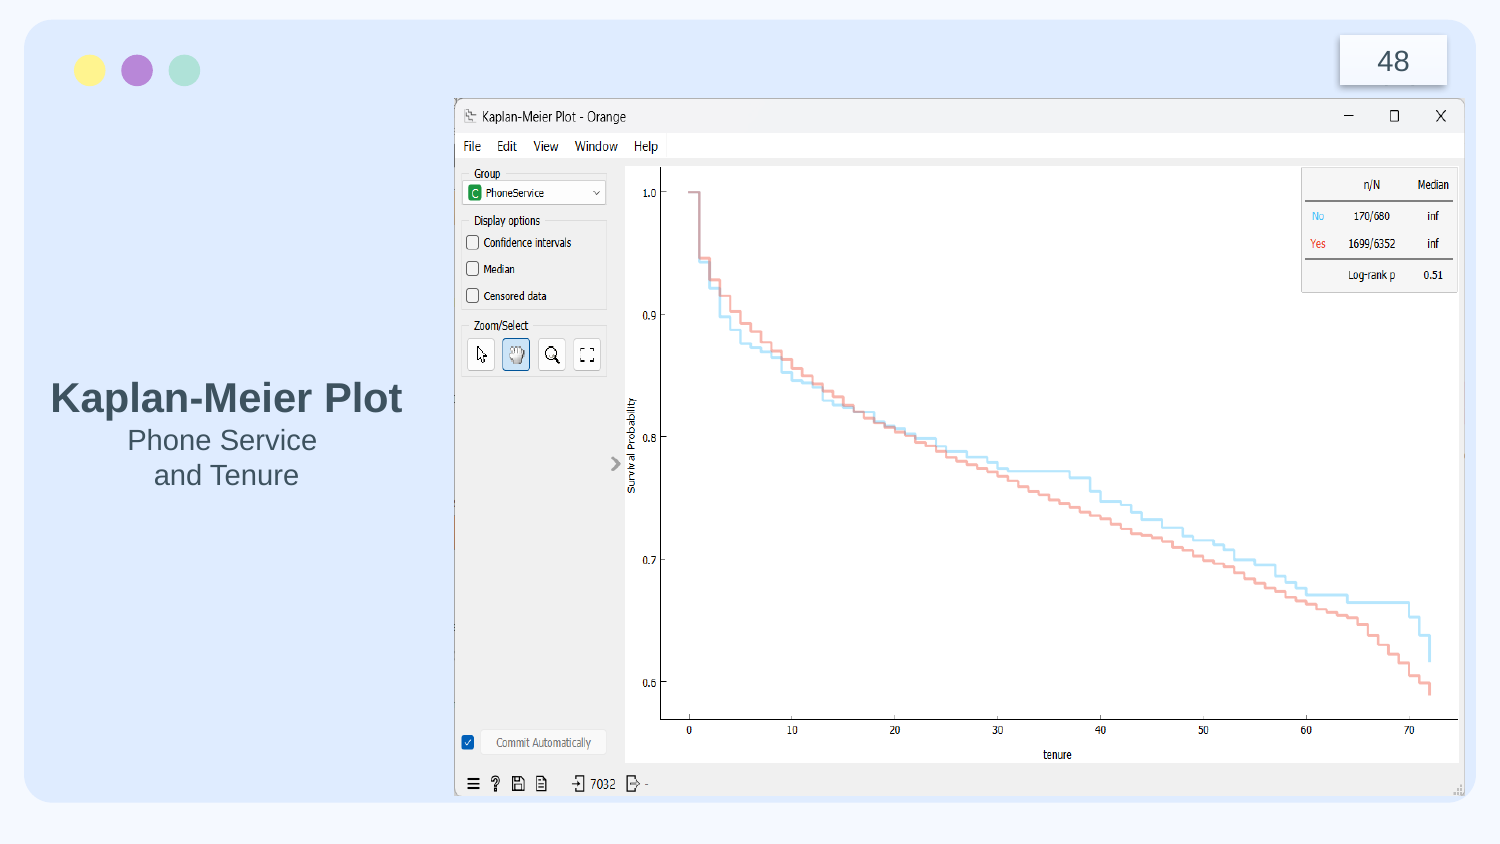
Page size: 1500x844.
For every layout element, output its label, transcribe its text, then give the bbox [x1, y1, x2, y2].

text_box Kaplan-Meier Plot Phone Service and Tenure [35, 363, 418, 499]
text_box 48 [1340, 35, 1447, 85]
picture [454, 98, 1465, 796]
